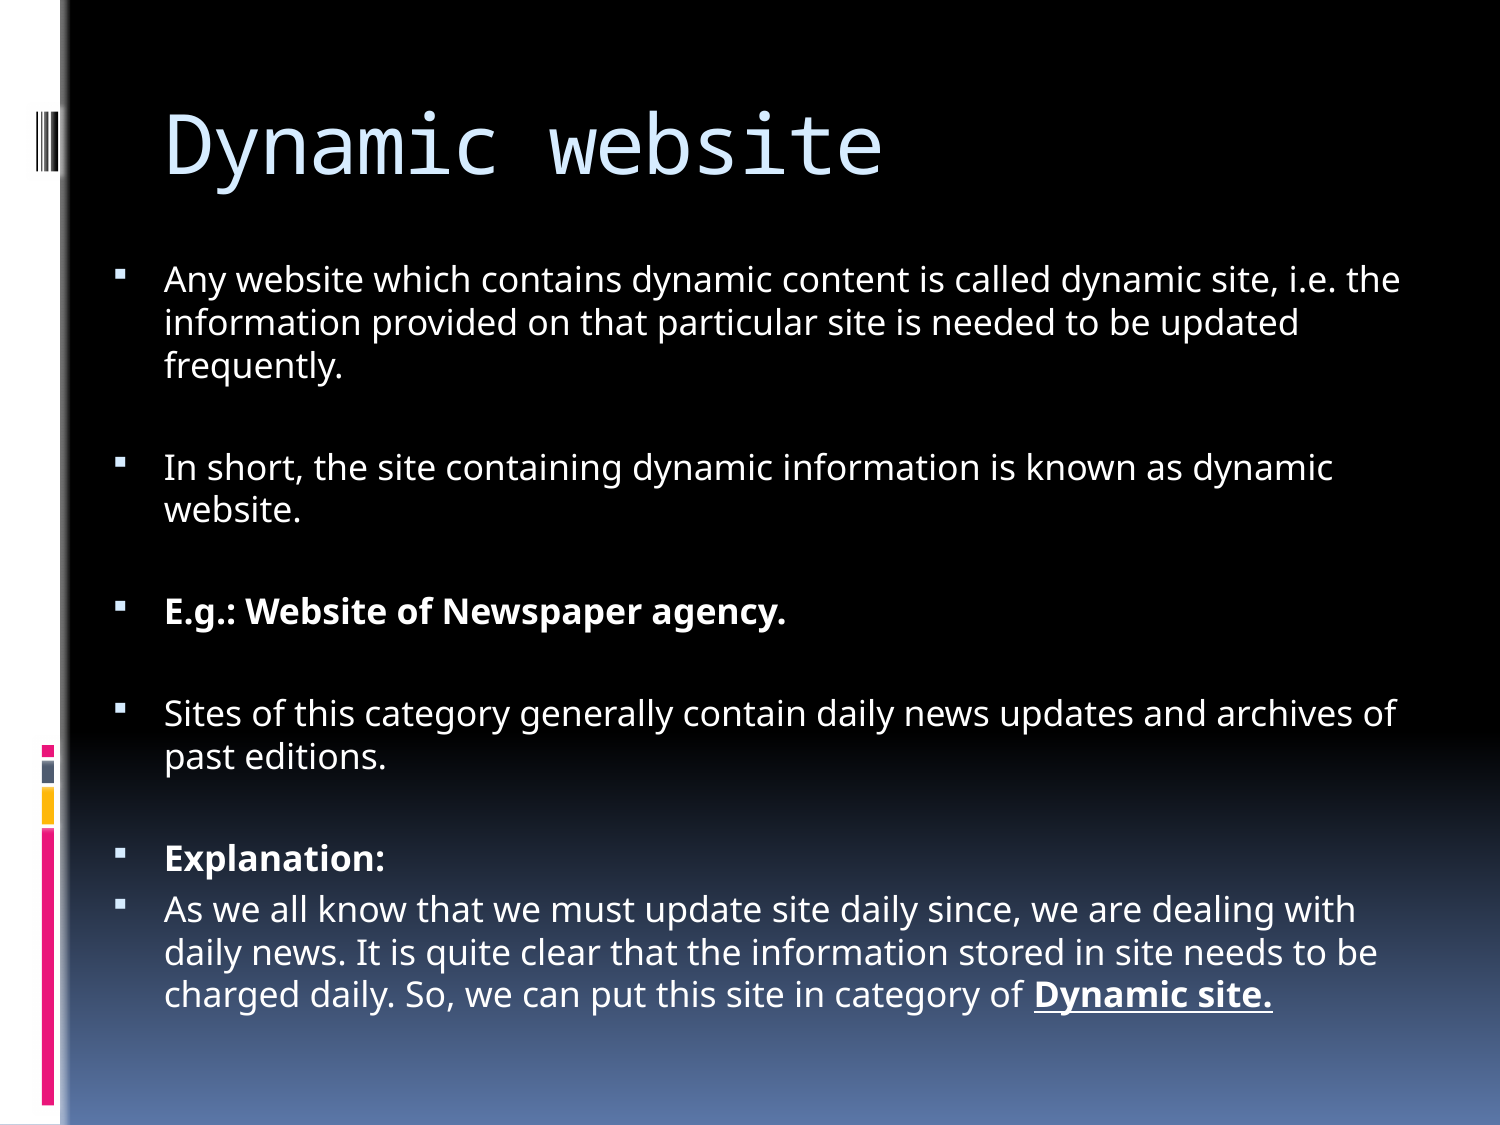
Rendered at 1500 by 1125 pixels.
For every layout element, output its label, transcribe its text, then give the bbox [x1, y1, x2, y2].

list Any website which contains dynamic content is called dynamic site, i.e. the information provided on that particular site is needed to be updated frequently. In short, the site containing dynamic information is known as dynamic website. E.g.: Website of Newspaper agency. Sites of this category generally contain daily news updates and archives of past editions. Explanation: As we all know that we must update site daily since, we are dealing with daily news. It is quite clear that the information stored in site needs to be charged daily. So, we can put this site in category of Dynamic site. [87, 249, 1425, 1043]
title Dynamic website [150, 83, 1425, 234]
